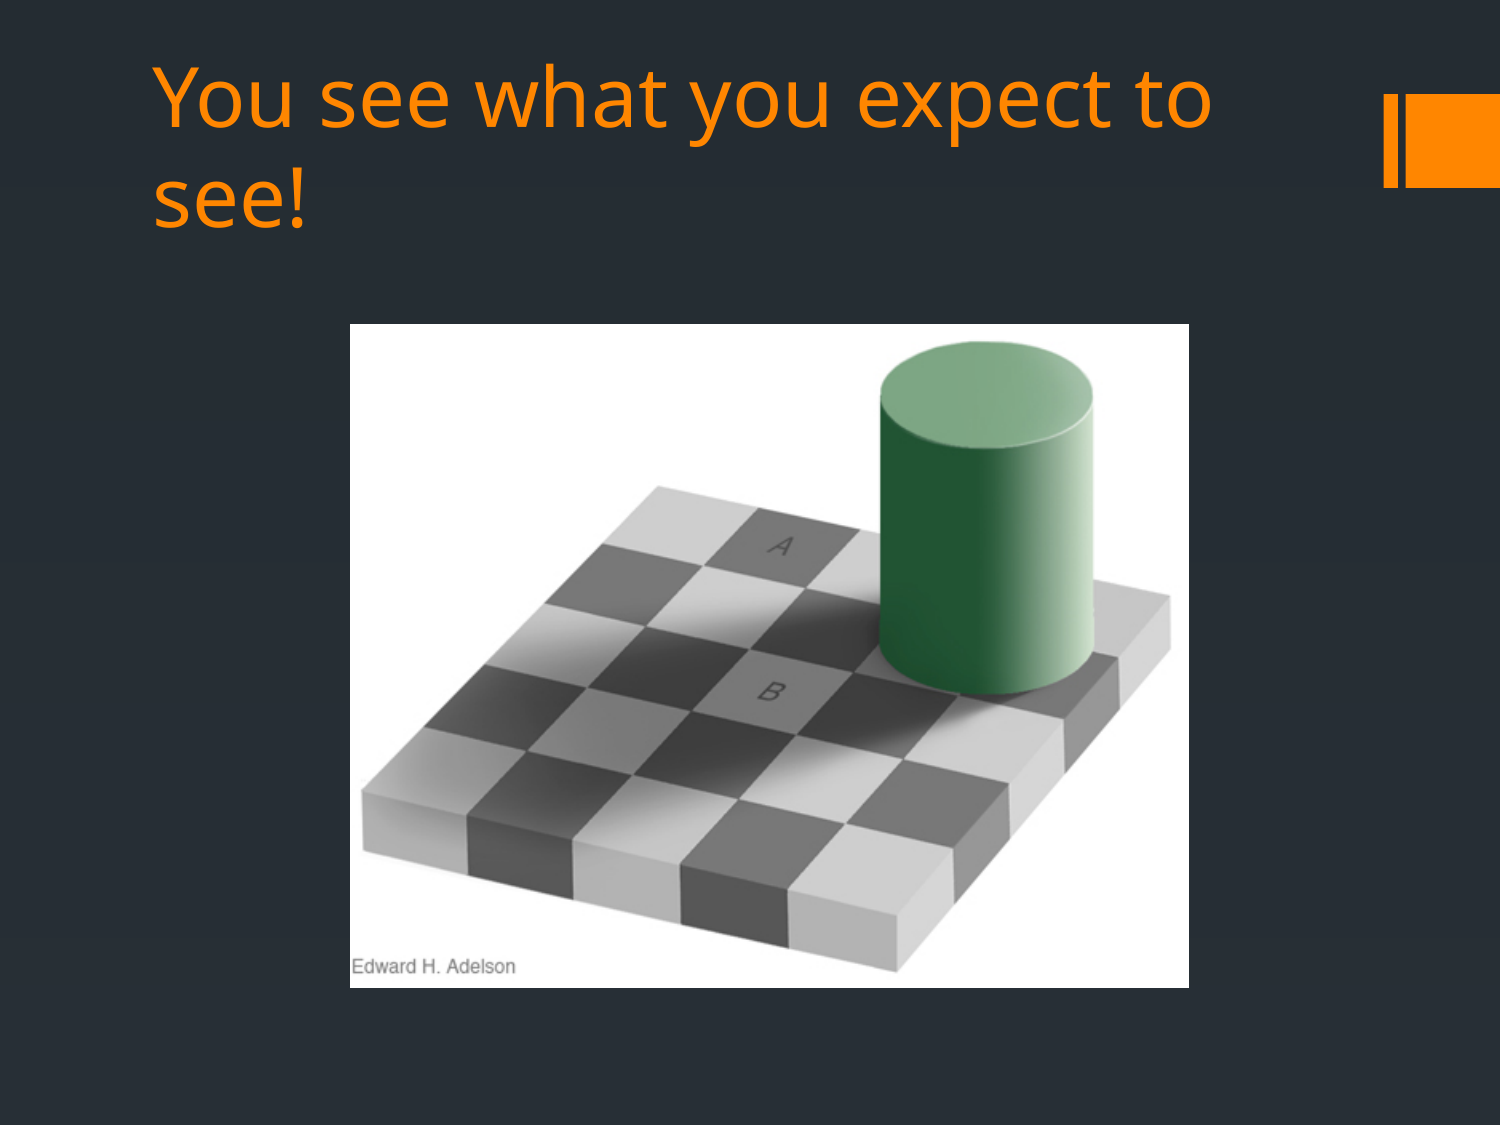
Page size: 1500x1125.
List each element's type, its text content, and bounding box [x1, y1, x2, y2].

title You see what you expect to see! [137, 62, 1338, 252]
picture [349, 324, 1189, 988]
